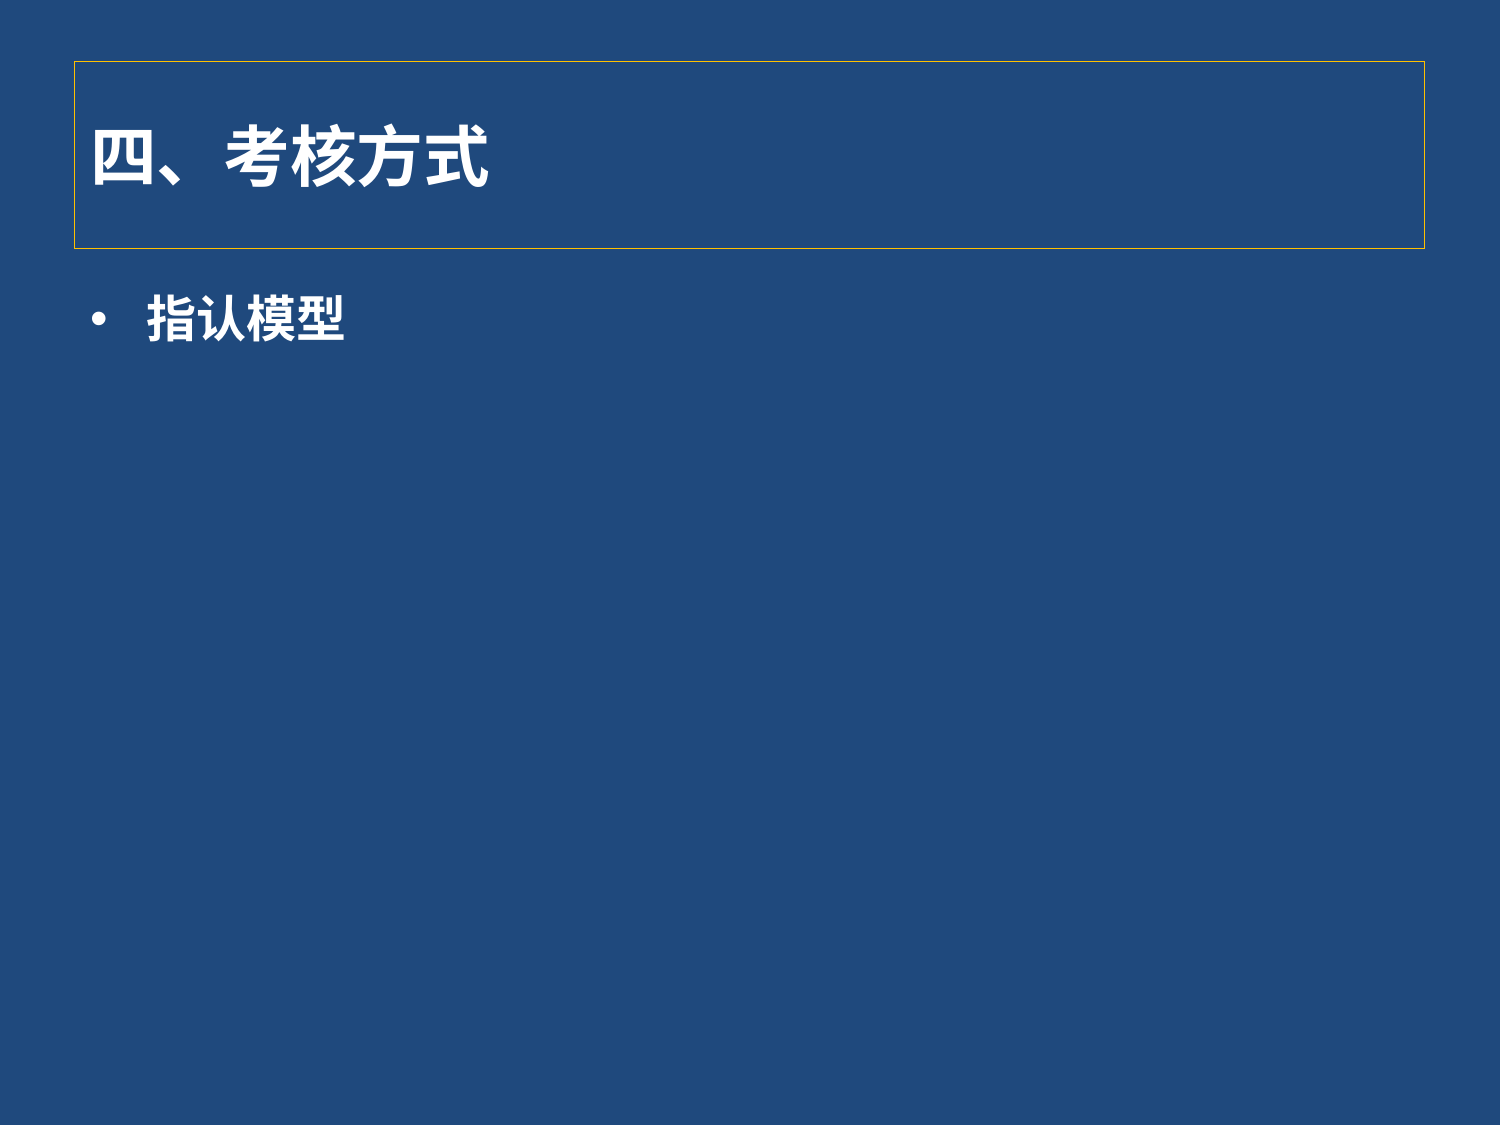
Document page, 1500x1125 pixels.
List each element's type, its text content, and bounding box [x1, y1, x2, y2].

text_box 四、考核方式 [74, 61, 1425, 249]
list 指认模型 [75, 262, 1425, 1005]
